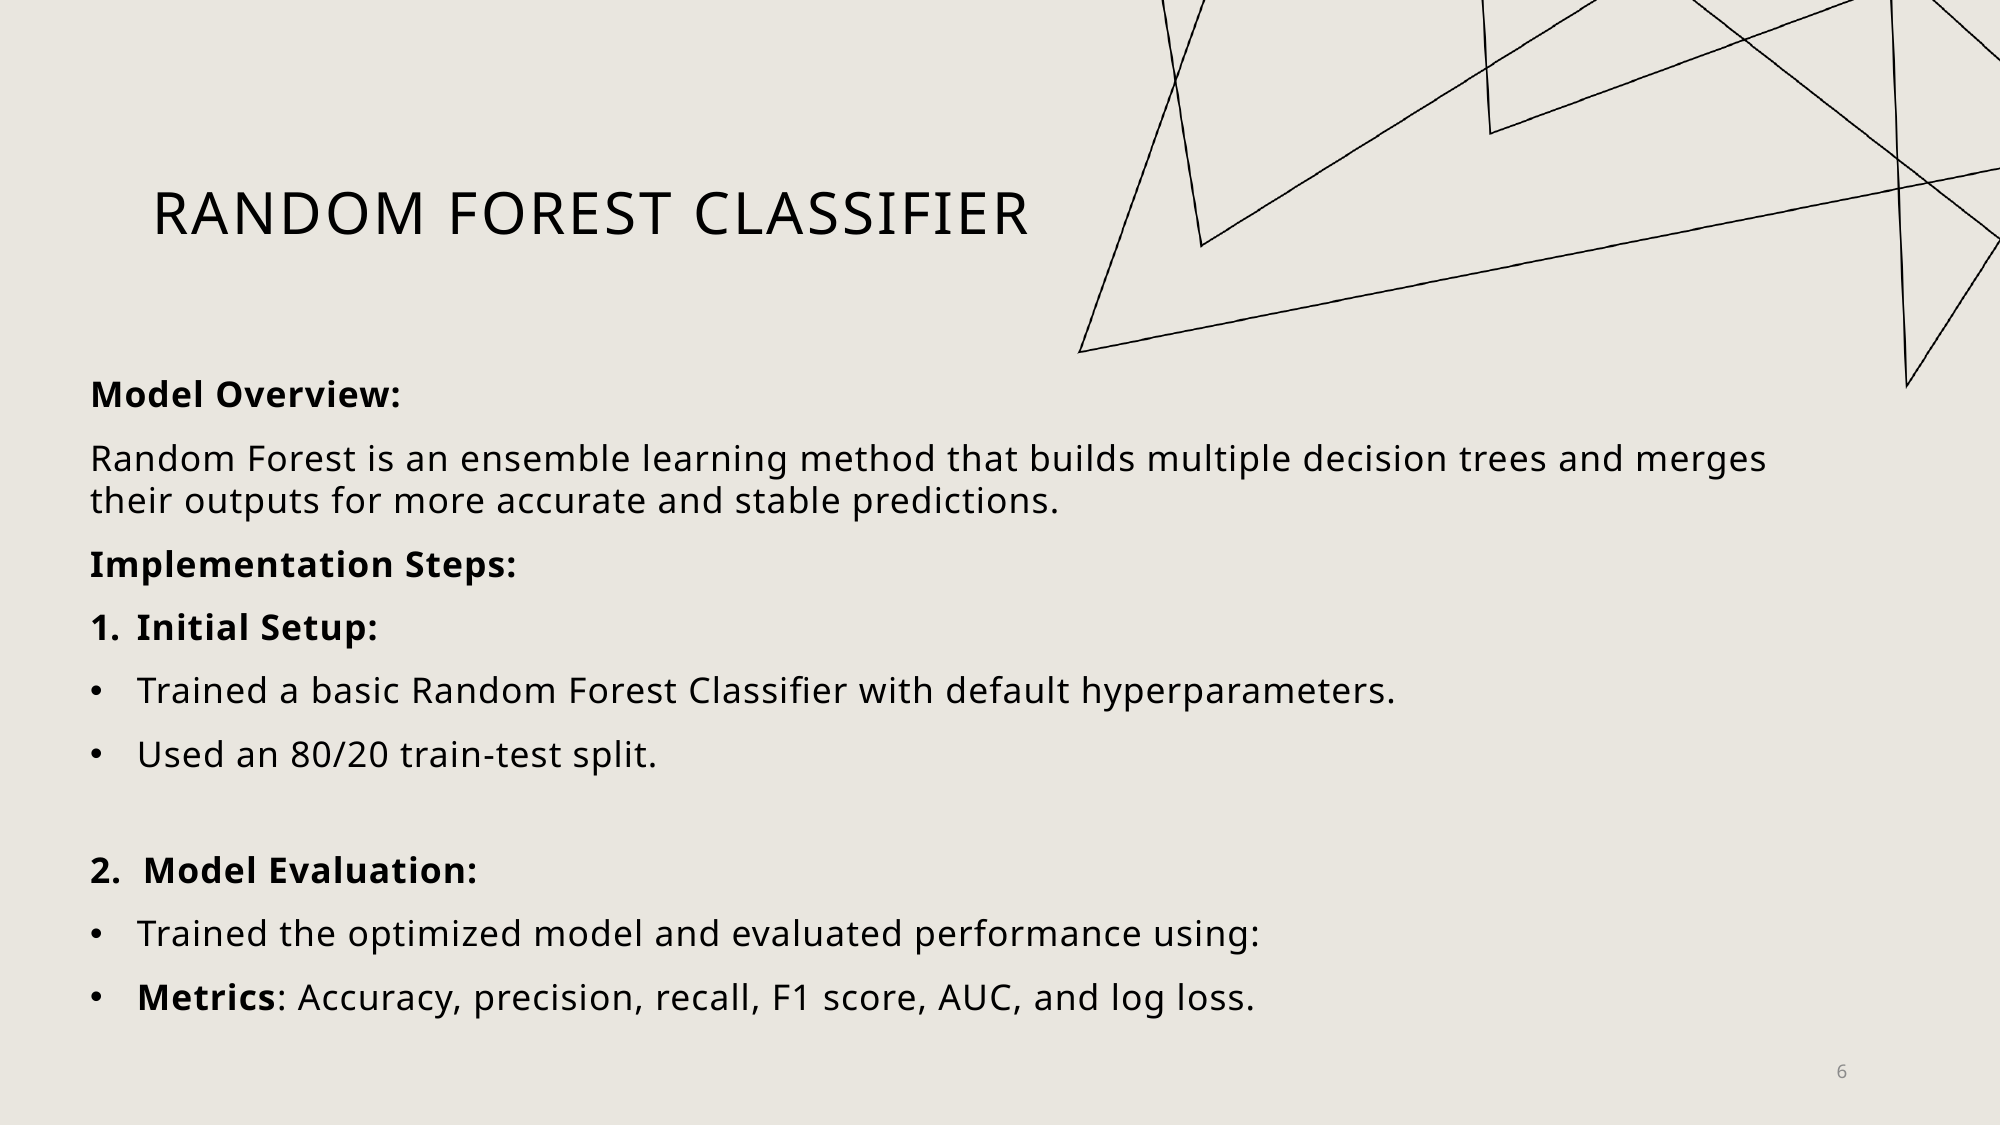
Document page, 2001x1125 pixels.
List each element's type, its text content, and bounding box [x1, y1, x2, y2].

slide_number 6 [1412, 1042, 1863, 1103]
picture [1034, 0, 2000, 389]
list Model Overview: Random Forest is an ensemble learning method that builds multiple decision trees and merges their outputs for more accurate and stable predictions. Implementation Steps: Initial Setup: Trained a basic Random Forest Classifier with default hyperparameters. Used an 80/20 train-test split. 2. Model Evaluation: Trained the optimized model and evaluated performance using: Metrics: Accuracy, precision, recall, F1 score, AUC, and log loss. [75, 365, 1863, 960]
title RANDOM FOREST CLASSIFIER [137, 148, 1066, 255]
